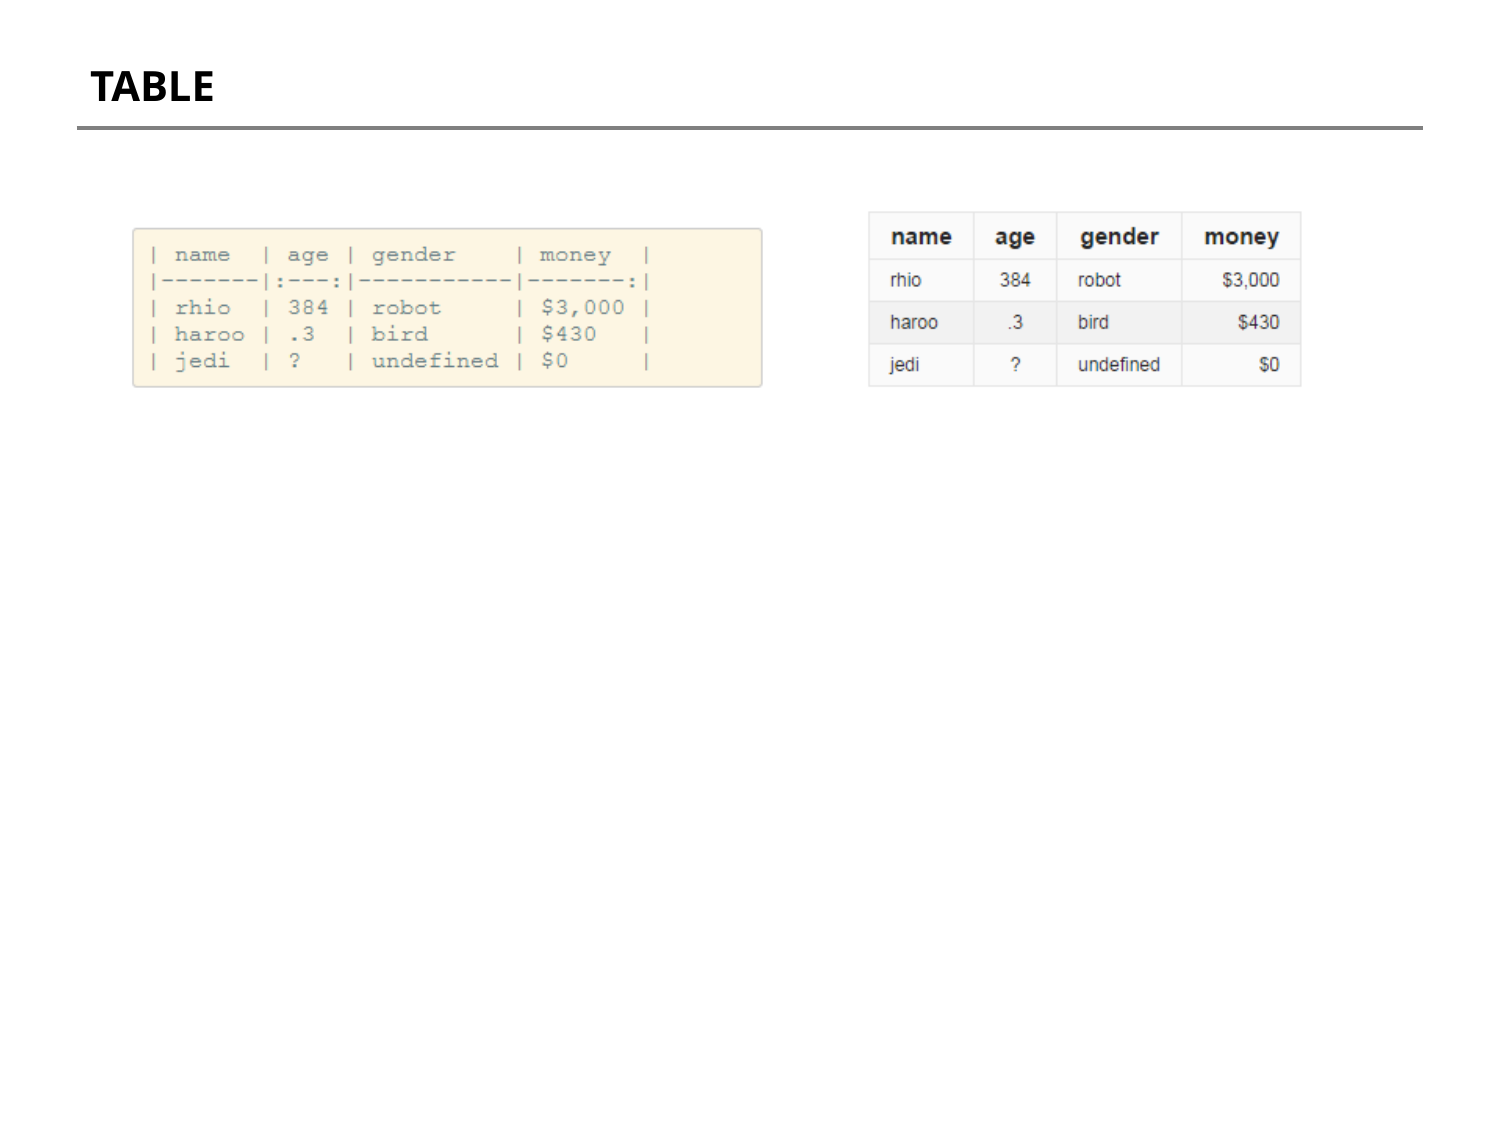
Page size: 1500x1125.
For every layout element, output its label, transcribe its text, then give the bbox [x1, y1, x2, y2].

picture [123, 219, 781, 415]
title TABLE [75, 45, 1425, 126]
picture [855, 195, 1323, 391]
